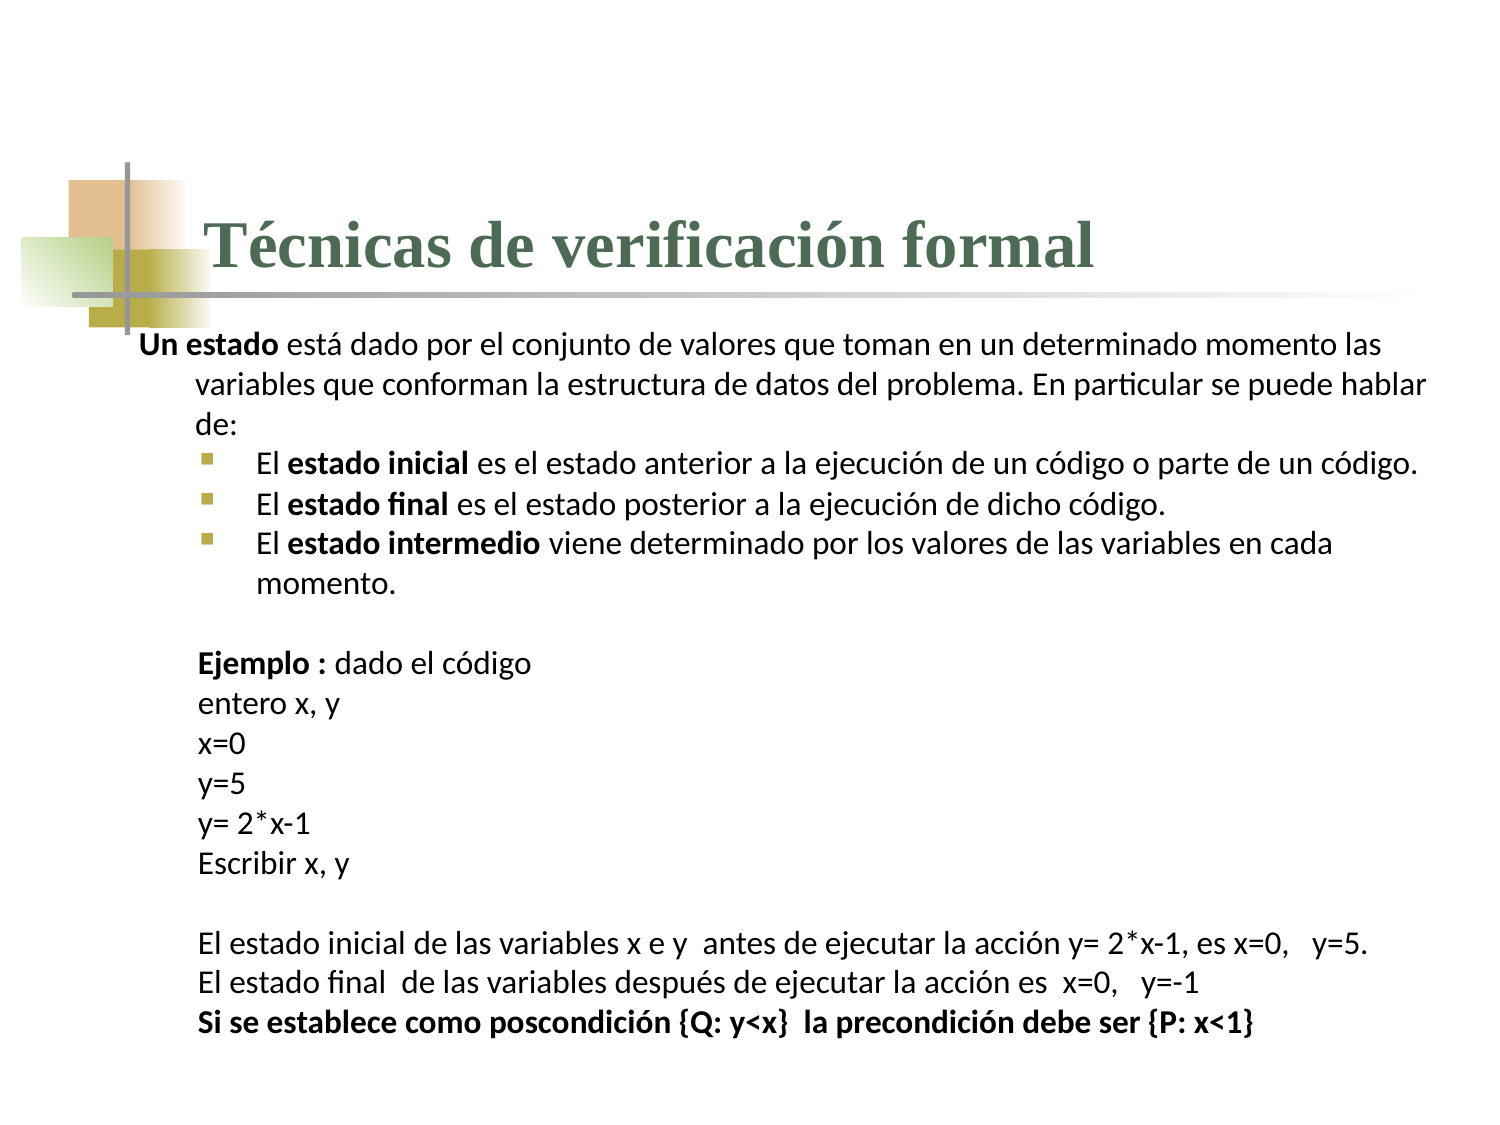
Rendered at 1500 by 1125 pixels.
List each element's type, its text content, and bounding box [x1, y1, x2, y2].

title Técnicas de verificación formal [188, 101, 1468, 289]
list Un estado está dado por el conjunto de valores que toman en un determinado momento las variables que conforman la estructura de datos del problema. En particular se puede hablar de: El estado inicial es el estado anterior a la ejecución de un código o parte de un código. El estado final es el estado posterior a la ejecución de dicho código. El estado intermedio viene determinado por los valores de las variables en cada momento. Ejemplo : dado el código entero x, y x=0 y=5 y= 2*x-1 Escribir x, y El estado inicial de las variables x e y antes de ejecutar la acción y= 2*x-1, es x=0, y=5. El estado final de las variables después de ejecutar la acción es x=0, y=-1 Si se establece como poscondición {Q: y<x} la precondición debe ser {P: x<1} [123, 314, 1483, 1083]
